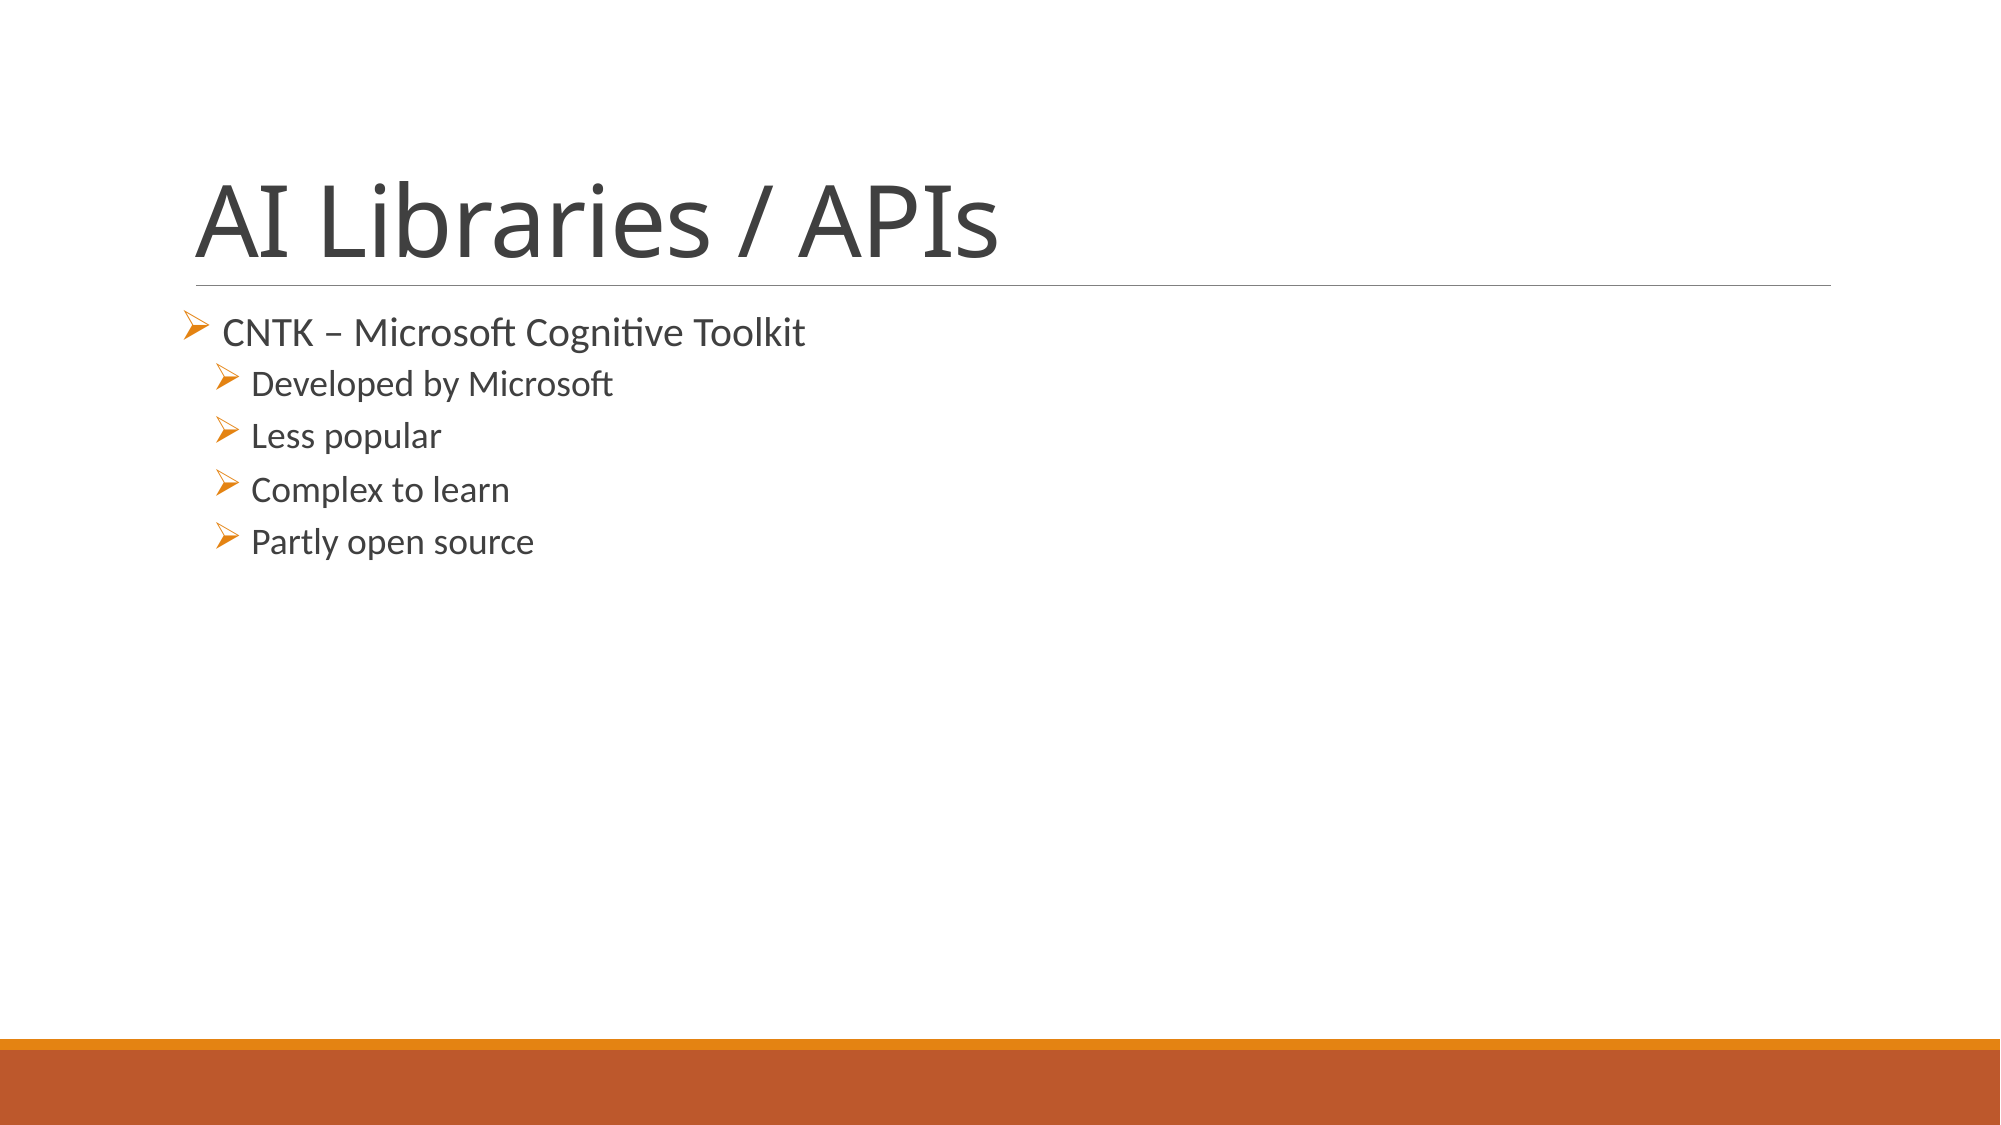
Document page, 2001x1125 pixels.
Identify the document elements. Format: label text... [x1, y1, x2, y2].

title AI Libraries / APIs [180, 47, 1830, 285]
list CNTK – Microsoft Cognitive Toolkit Developed by Microsoft Less popular Complex to learn Partly open source [180, 302, 1830, 963]
